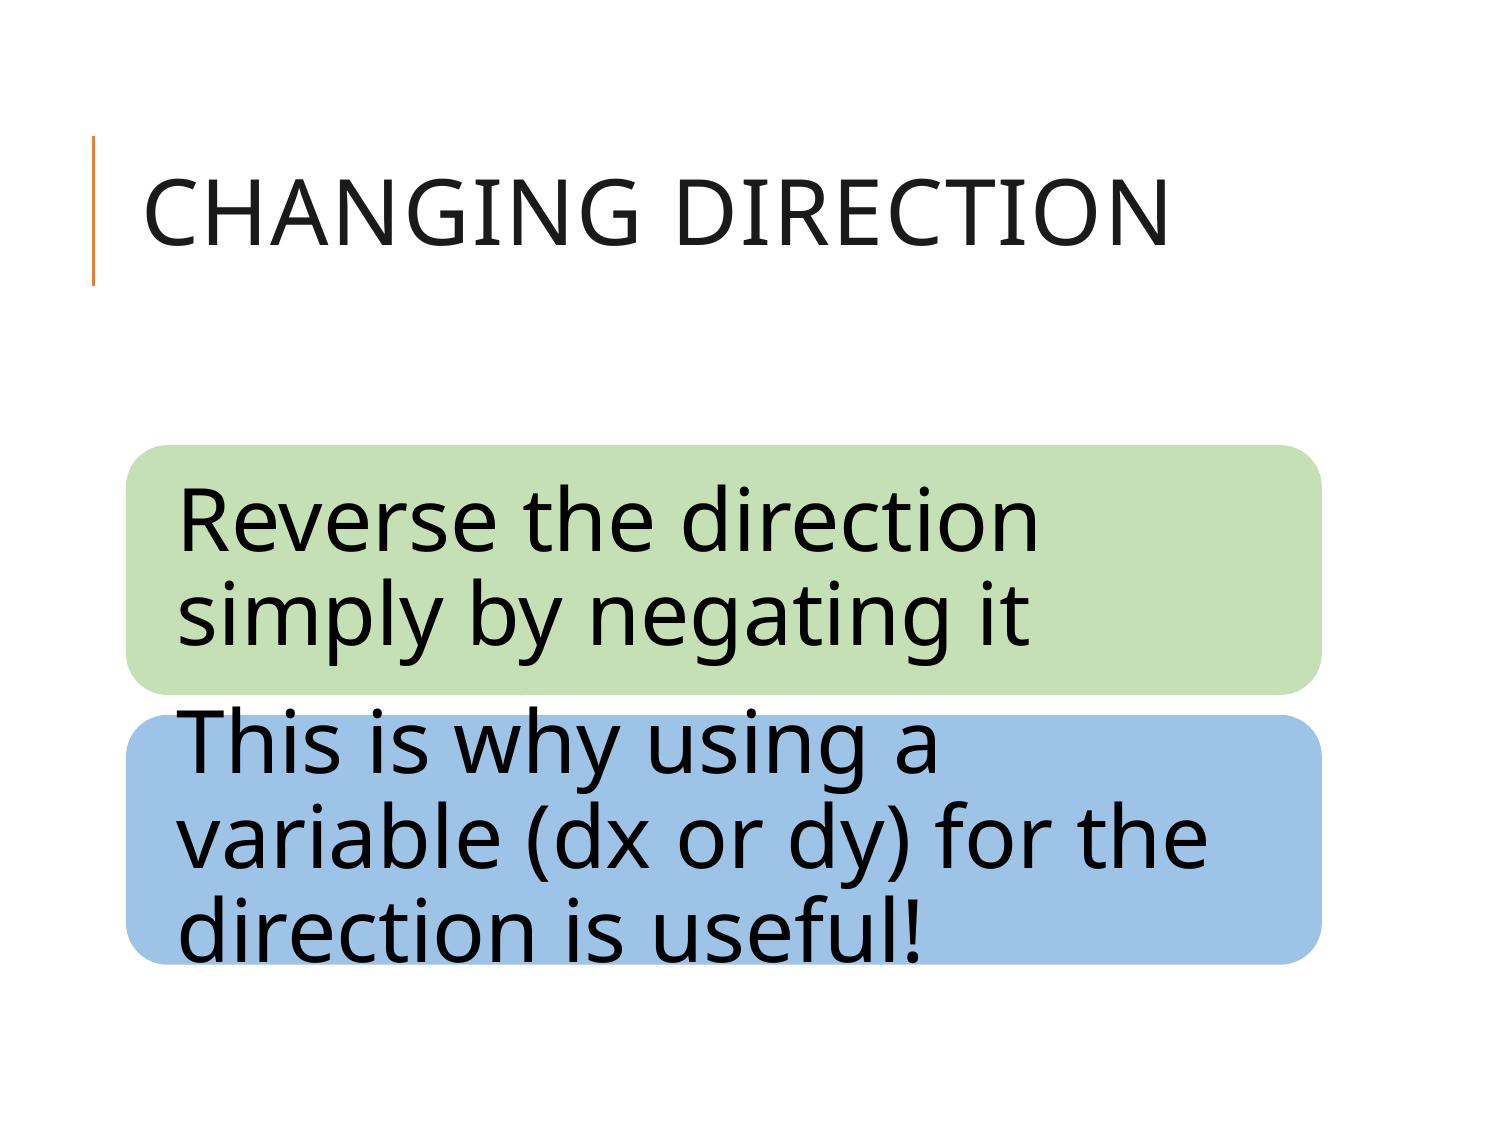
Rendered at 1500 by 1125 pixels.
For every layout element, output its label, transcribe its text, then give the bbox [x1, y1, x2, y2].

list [125, 374, 1323, 1036]
title Changing Direction [126, 96, 1322, 342]
